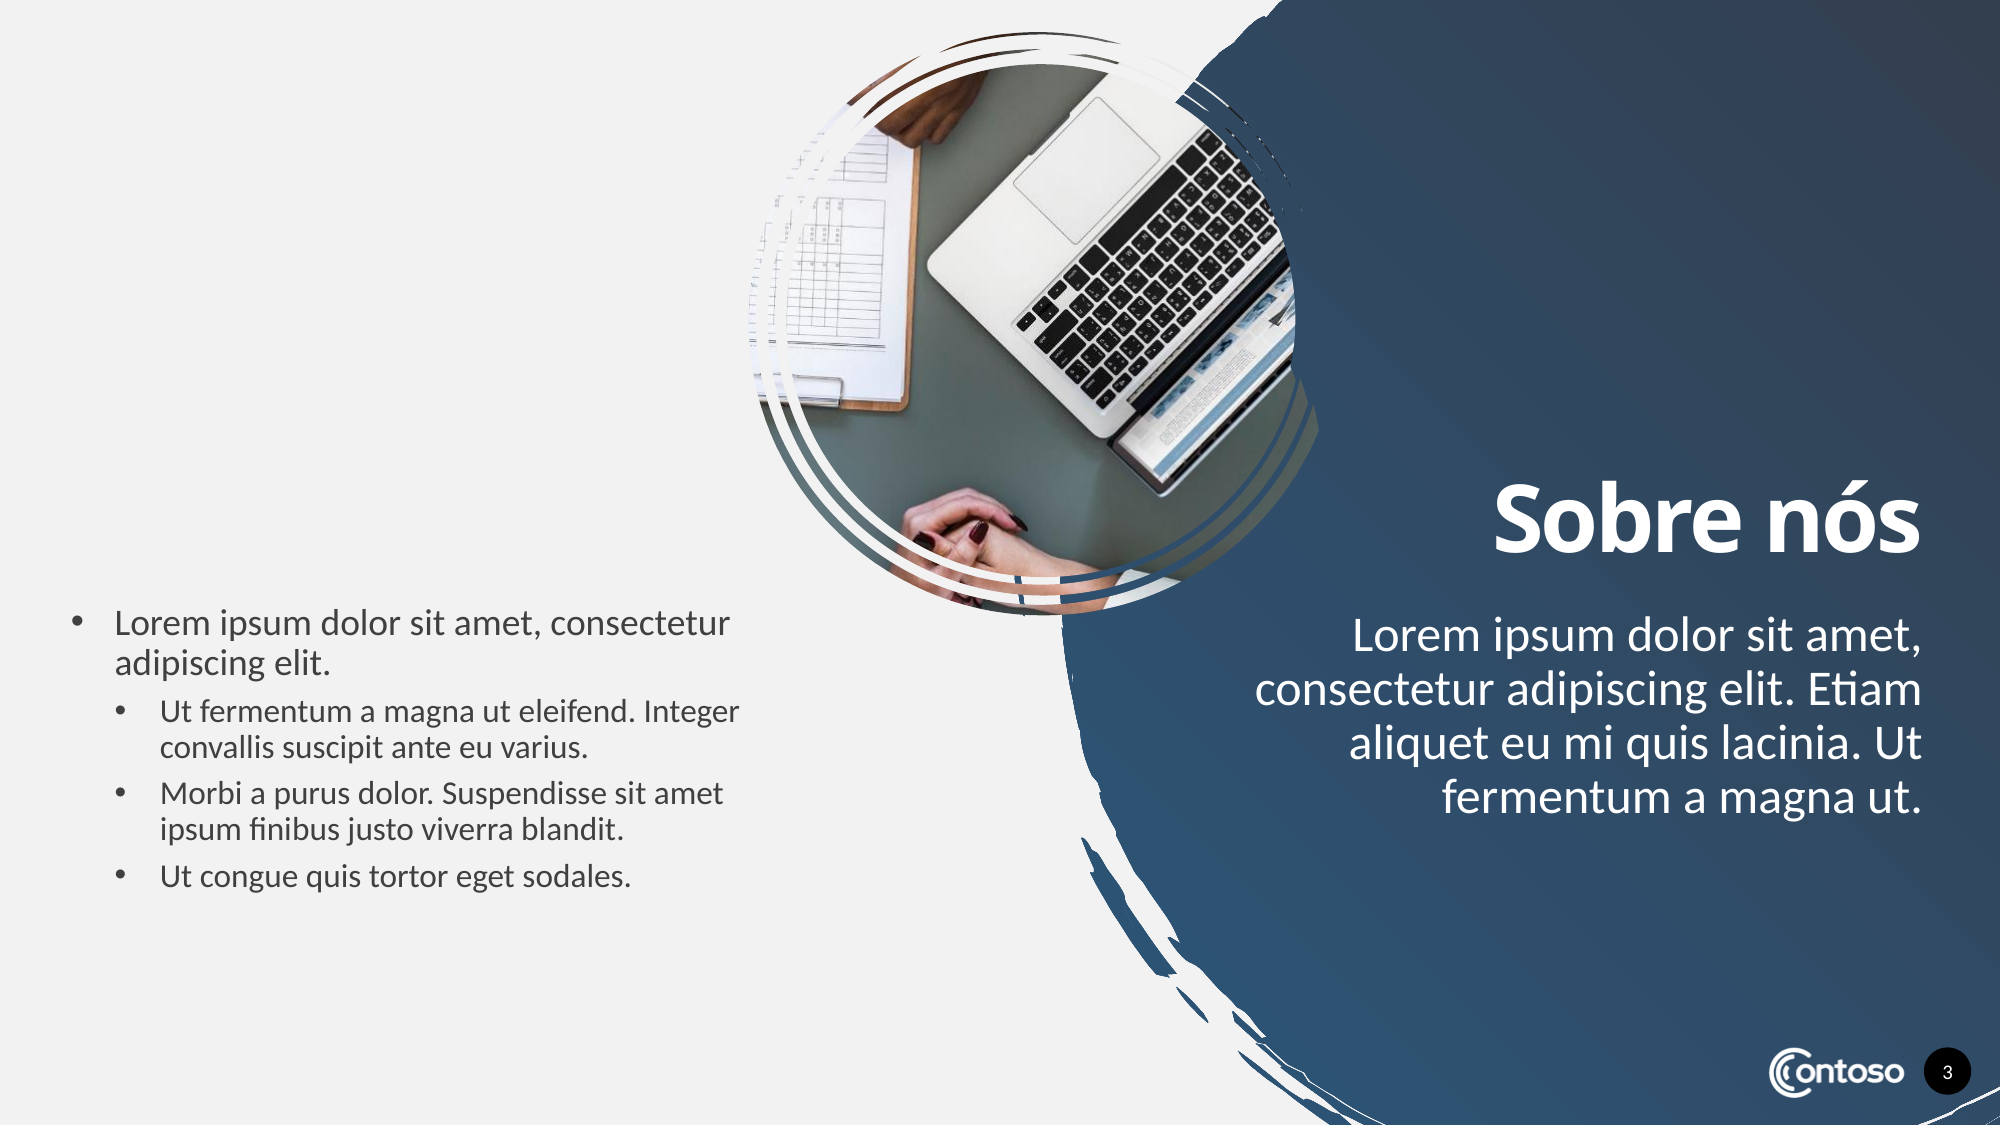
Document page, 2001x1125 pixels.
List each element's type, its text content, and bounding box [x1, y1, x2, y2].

list Lorem ipsum dolor sit amet, consectetur adipiscing elit. Ut fermentum a magna ut eleifend. Integer convallis suscipit ante eu varius. Morbi a purus dolor. Suspendisse sit amet ipsum finibus justo viverra blandit. Ut congue quis tortor eget sodales. [70, 602, 800, 1051]
picture [748, 32, 1319, 616]
subtitle Lorem ipsum dolor sit amet, consectetur adipiscing elit. Etiam aliquet eu mi quis lacinia. Ut fermentum a magna ut. [1252, 608, 1923, 841]
picture [1764, 1043, 1909, 1099]
slide_number 3 [1923, 1047, 1972, 1095]
title Sobre nós [1319, 455, 1923, 574]
